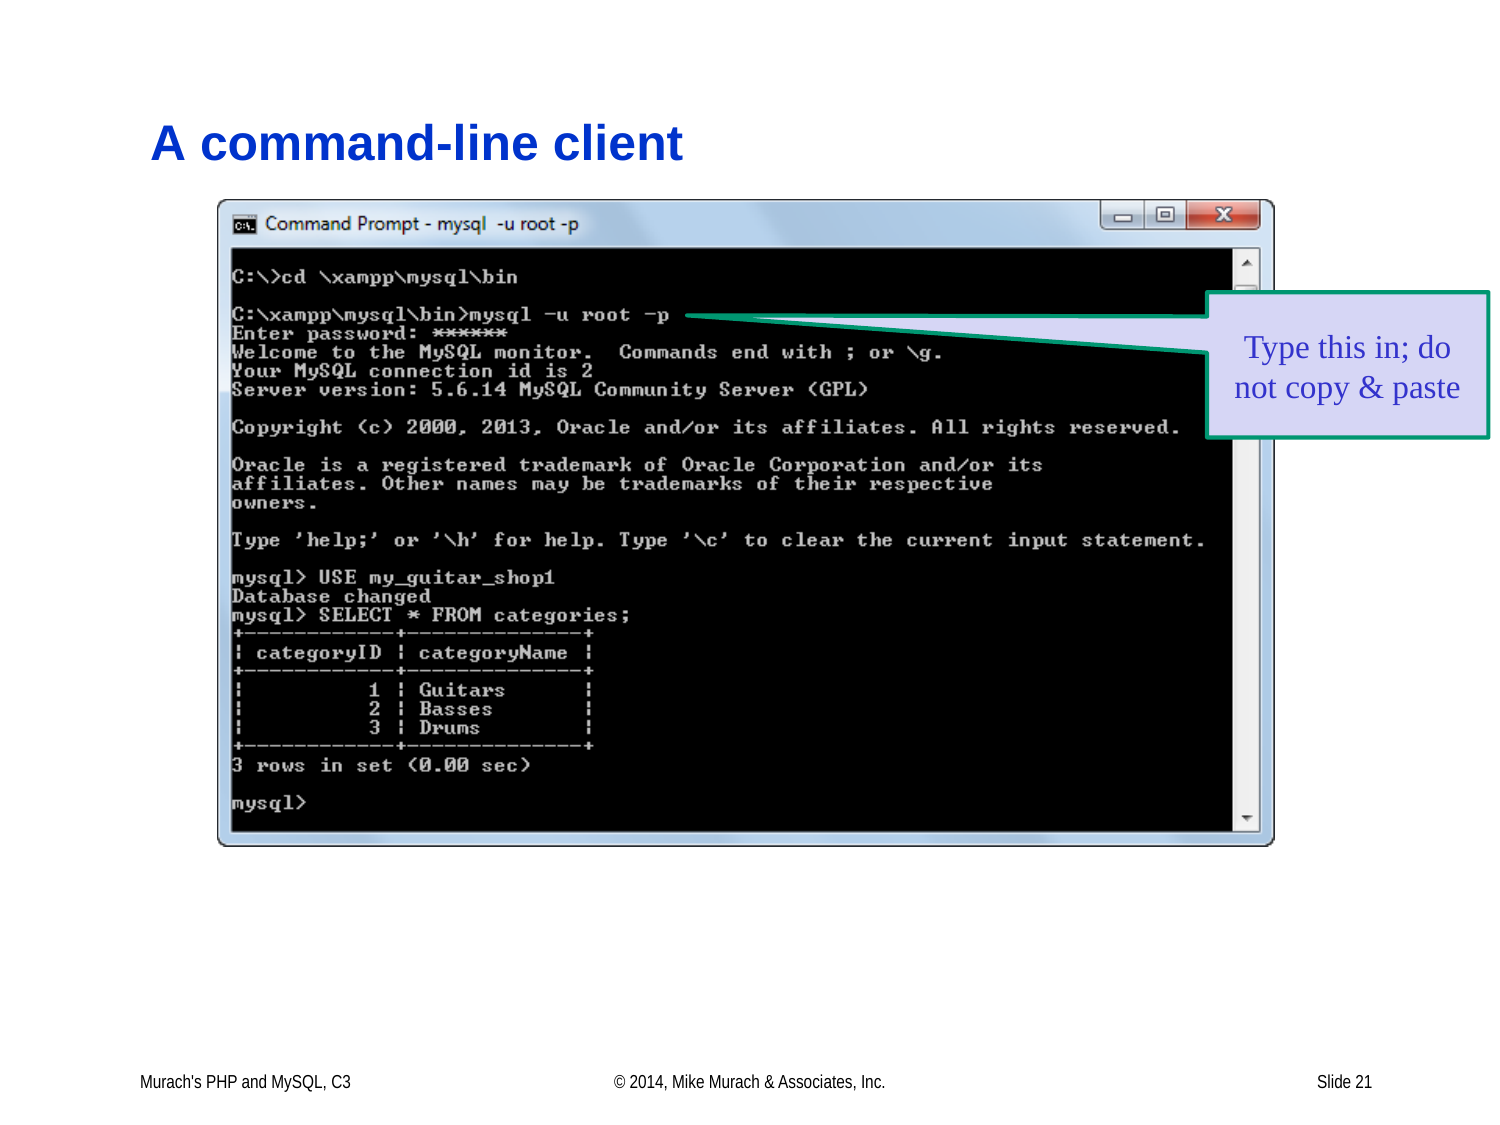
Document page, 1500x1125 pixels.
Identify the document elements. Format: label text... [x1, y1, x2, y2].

picture [216, 199, 1276, 847]
slide_number Slide 21 [1074, 1025, 1388, 1100]
footer © 2014, Mike Murach & Associates, Inc. [474, 1025, 1025, 1100]
slide_number Murach's PHP and MySQL, C3 [125, 1025, 450, 1100]
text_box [149, 112, 1348, 184]
text_box Type this in; do not copy & paste [1279, 290, 1491, 440]
